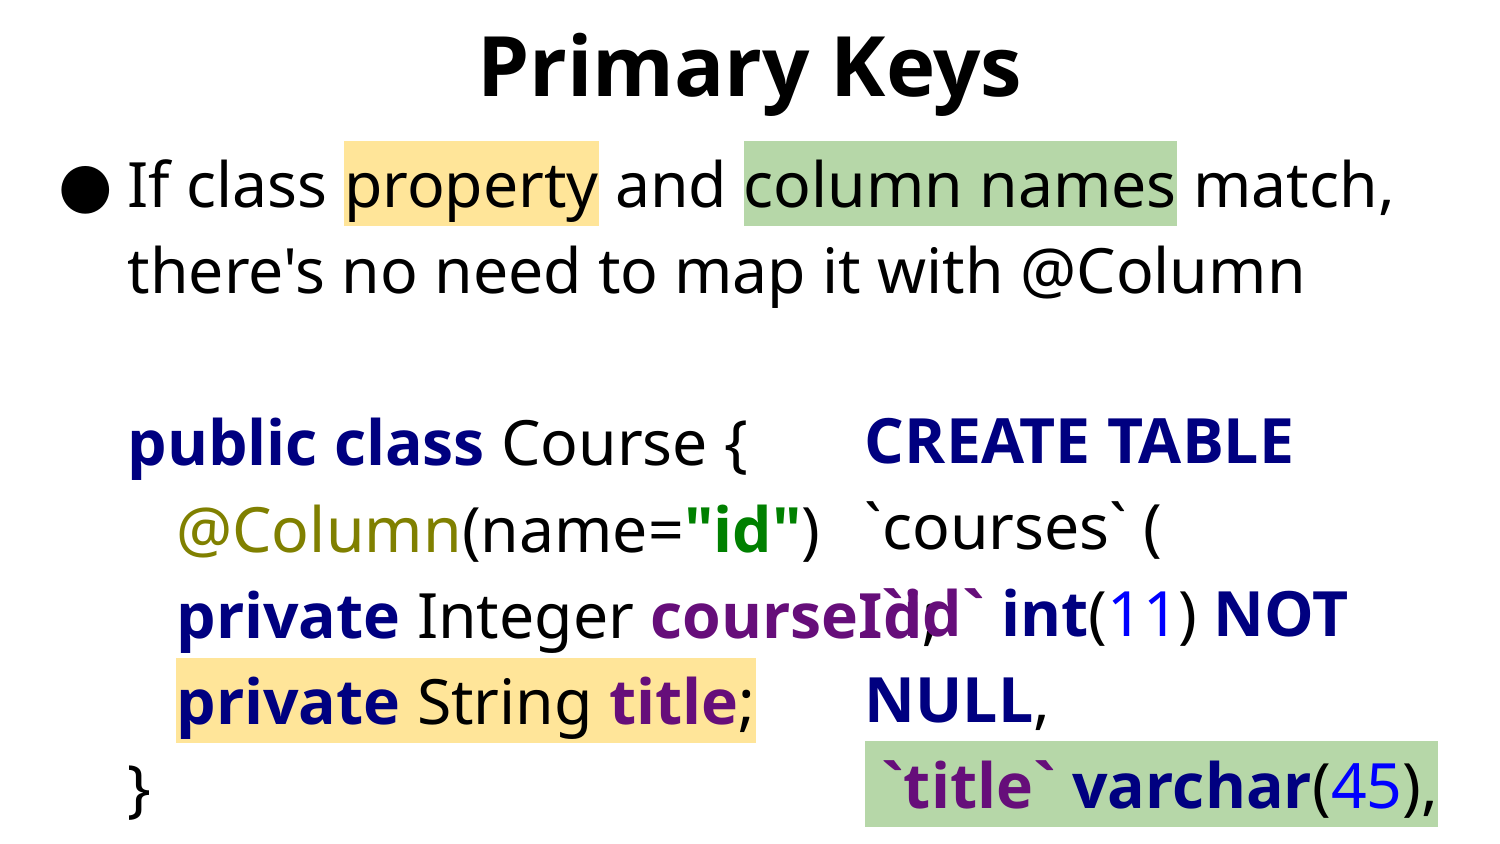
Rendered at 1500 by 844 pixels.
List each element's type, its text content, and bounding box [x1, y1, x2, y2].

title Primary Keys [0, 0, 1500, 119]
text_box CREATE TABLE `courses` ( `id` int(11) NOT NULL, `title` varchar(45), PRIMARY KEY (`id`) ); [774, 375, 1496, 844]
list If class property and column names match, there's no need to map it with @Column public class Course { @Column(name="id") private Integer courseId; private String title; } [37, 118, 1500, 844]
